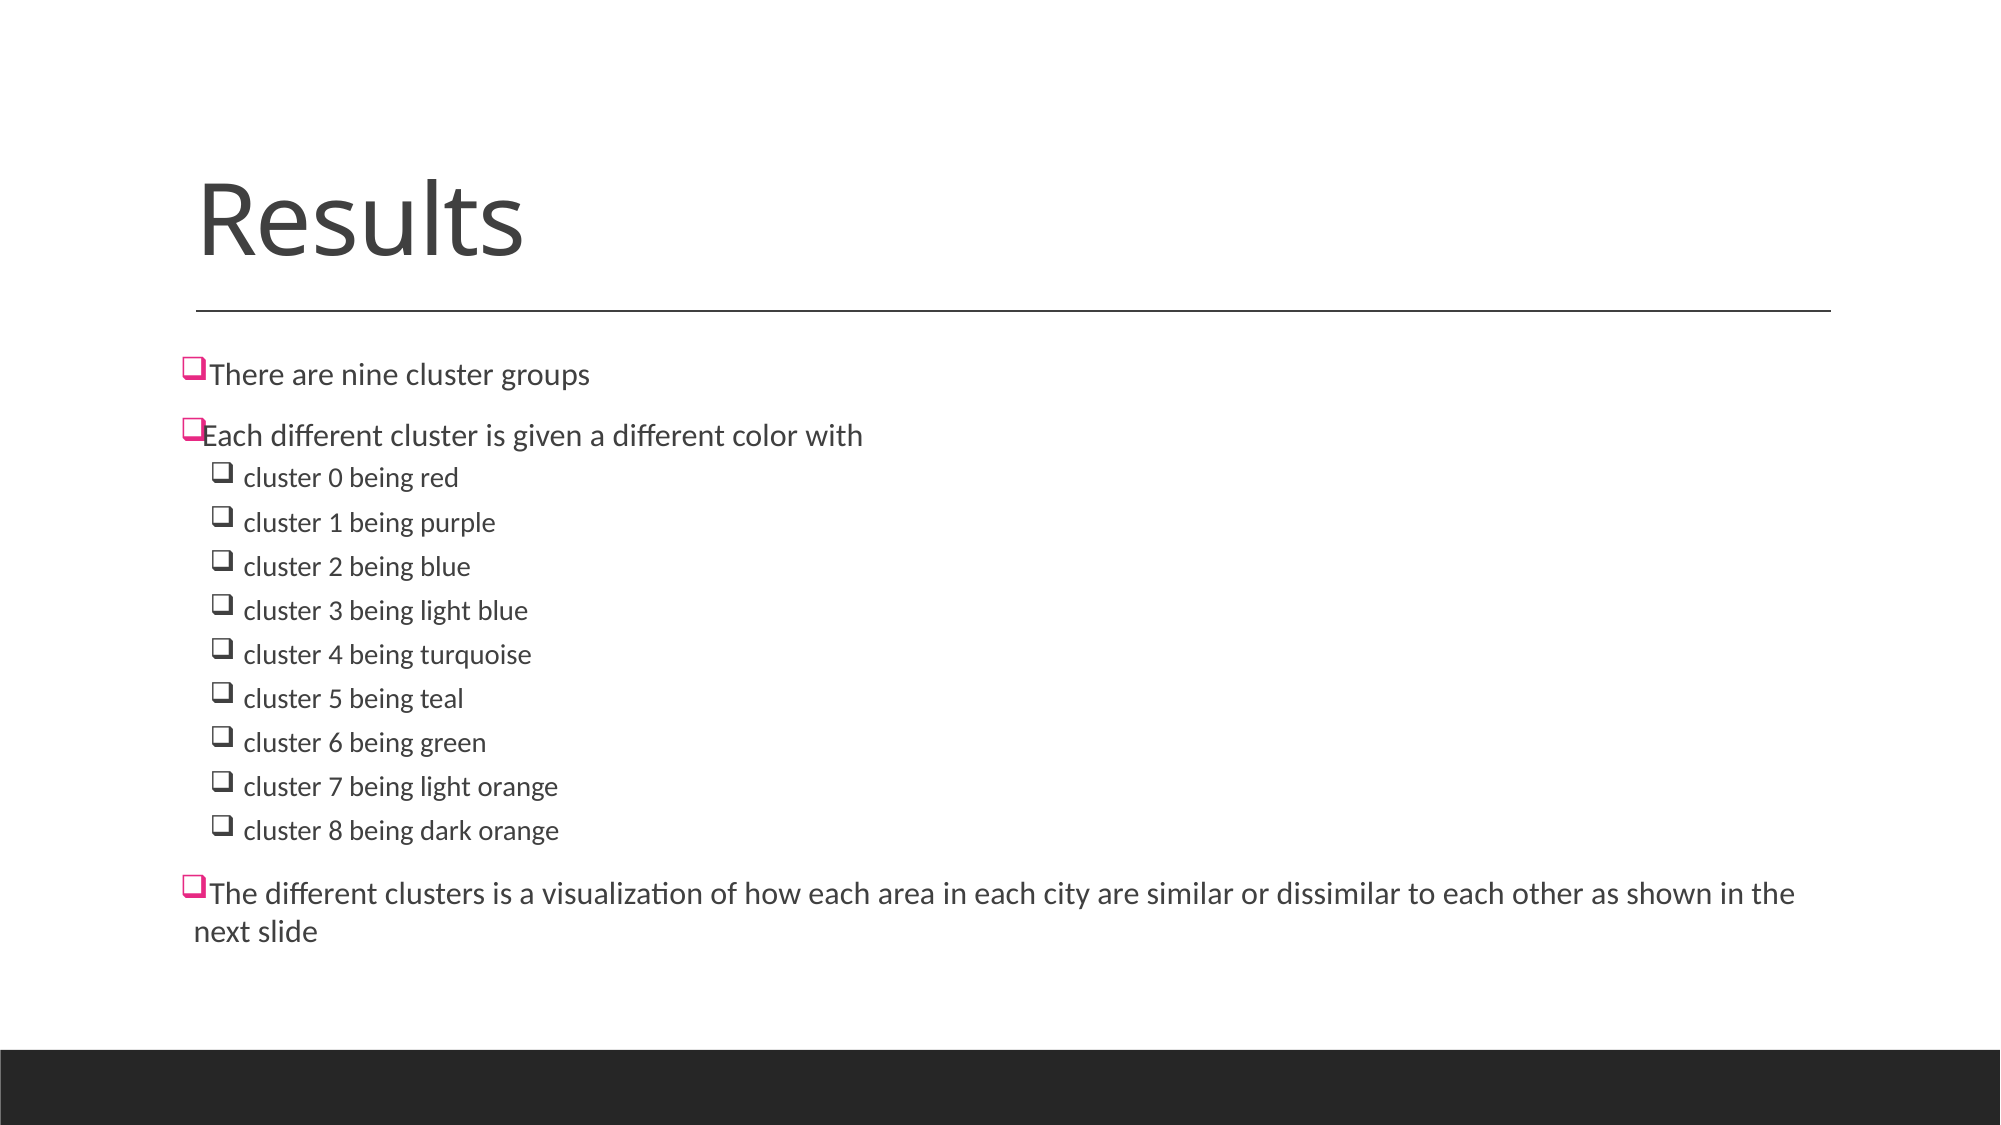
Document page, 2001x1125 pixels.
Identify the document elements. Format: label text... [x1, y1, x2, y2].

list There are nine cluster groups Each different cluster is given a different color with cluster 0 being red cluster 1 being purple cluster 2 being blue cluster 3 being light blue cluster 4 being turquoise cluster 5 being teal cluster 6 being green cluster 7 being light orange cluster 8 being dark orange The different clusters is a visualization of how each area in each city are similar or dissimilar to each other as shown in the next slide [180, 345, 1830, 963]
title Results [180, 47, 1830, 285]
